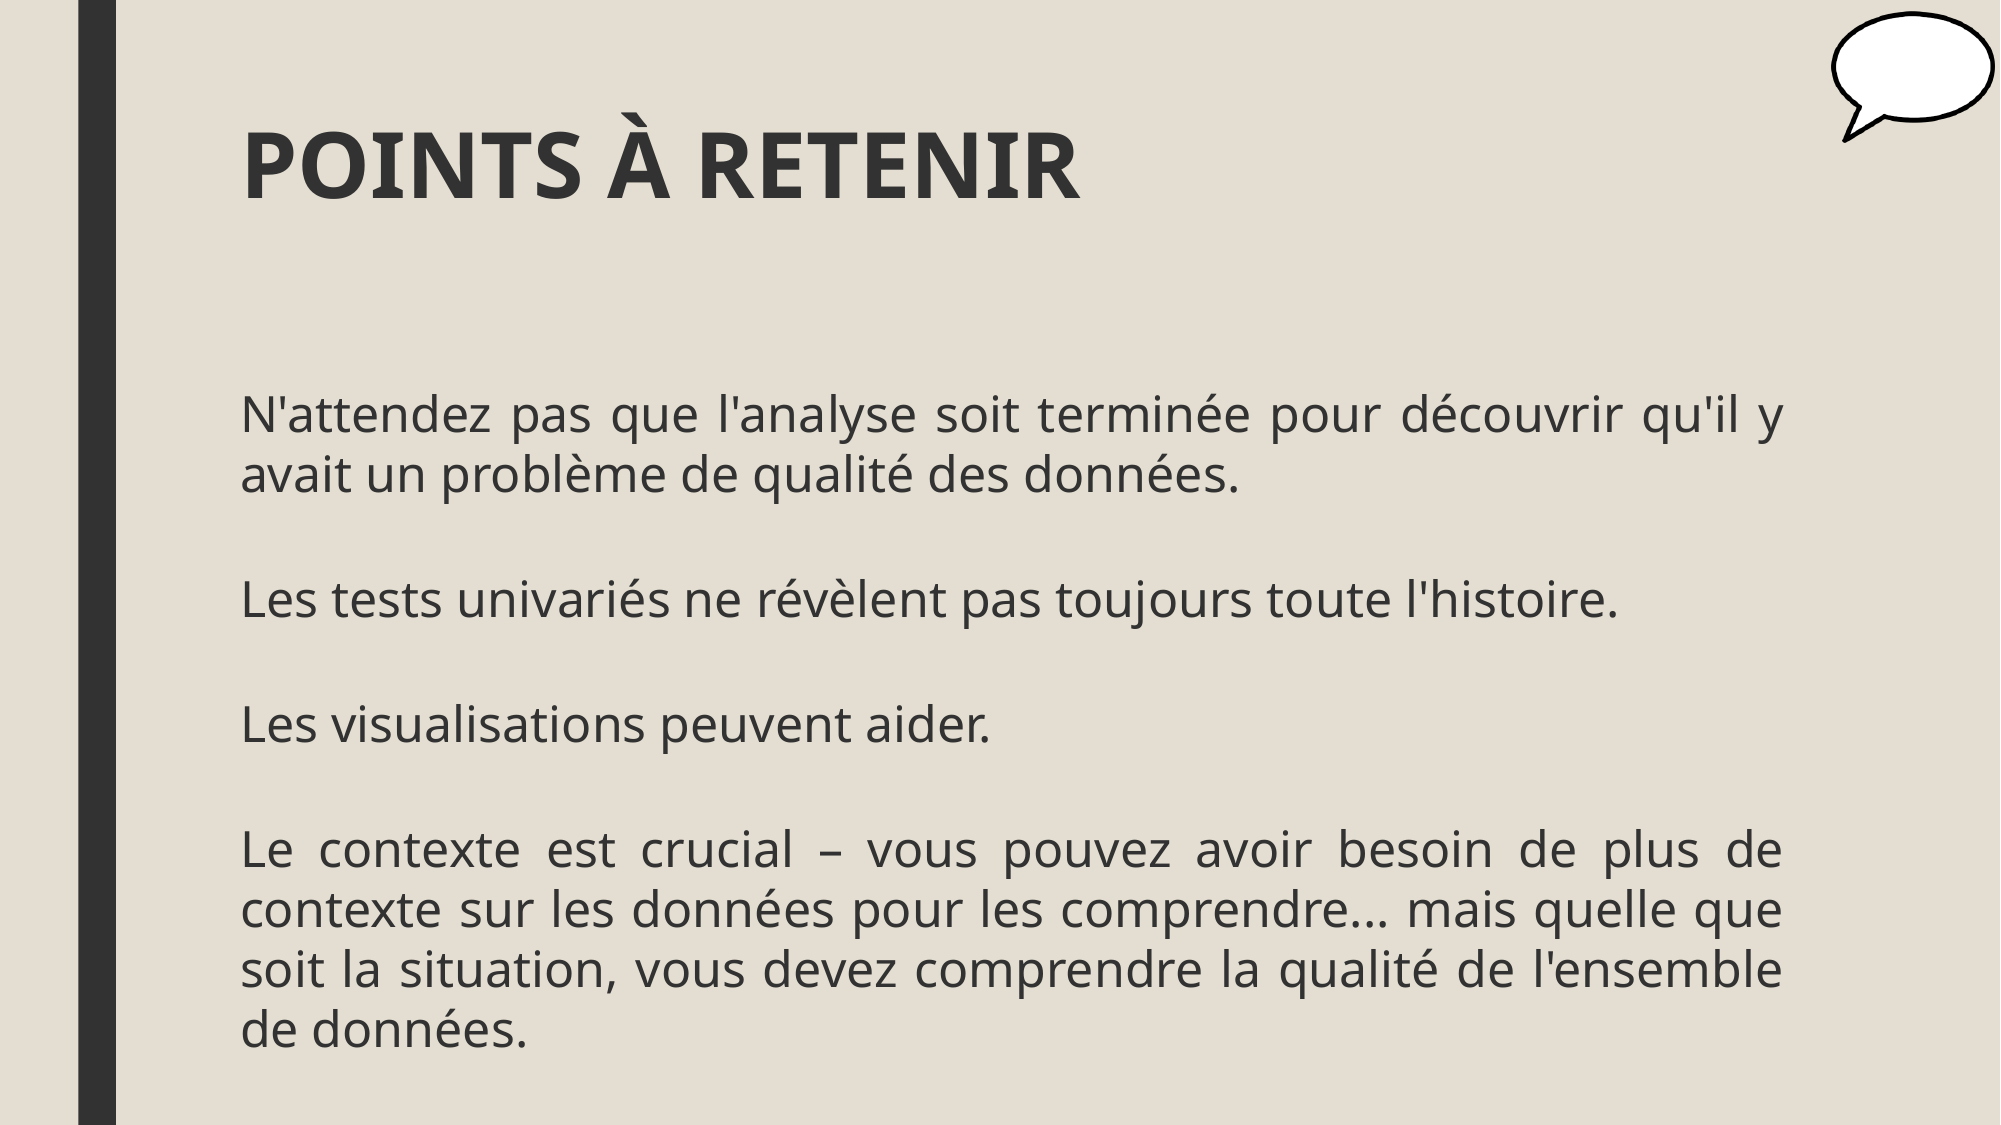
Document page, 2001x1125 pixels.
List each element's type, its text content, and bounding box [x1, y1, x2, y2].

picture [1831, 11, 1995, 144]
title POINTS À RETENIR [225, 112, 1800, 357]
list N'attendez pas que l'analyse soit terminée pour découvrir qu'il y avait un problème de qualité des données. Les tests univariés ne révèlent pas toujours toute l'histoire. Les visualisations peuvent aider. Le contexte est crucial – vous pouvez avoir besoin de plus de contexte sur les données pour les comprendre... mais quelle que soit la situation, vous devez comprendre la qualité de l'ensemble de données. [225, 375, 1800, 963]
